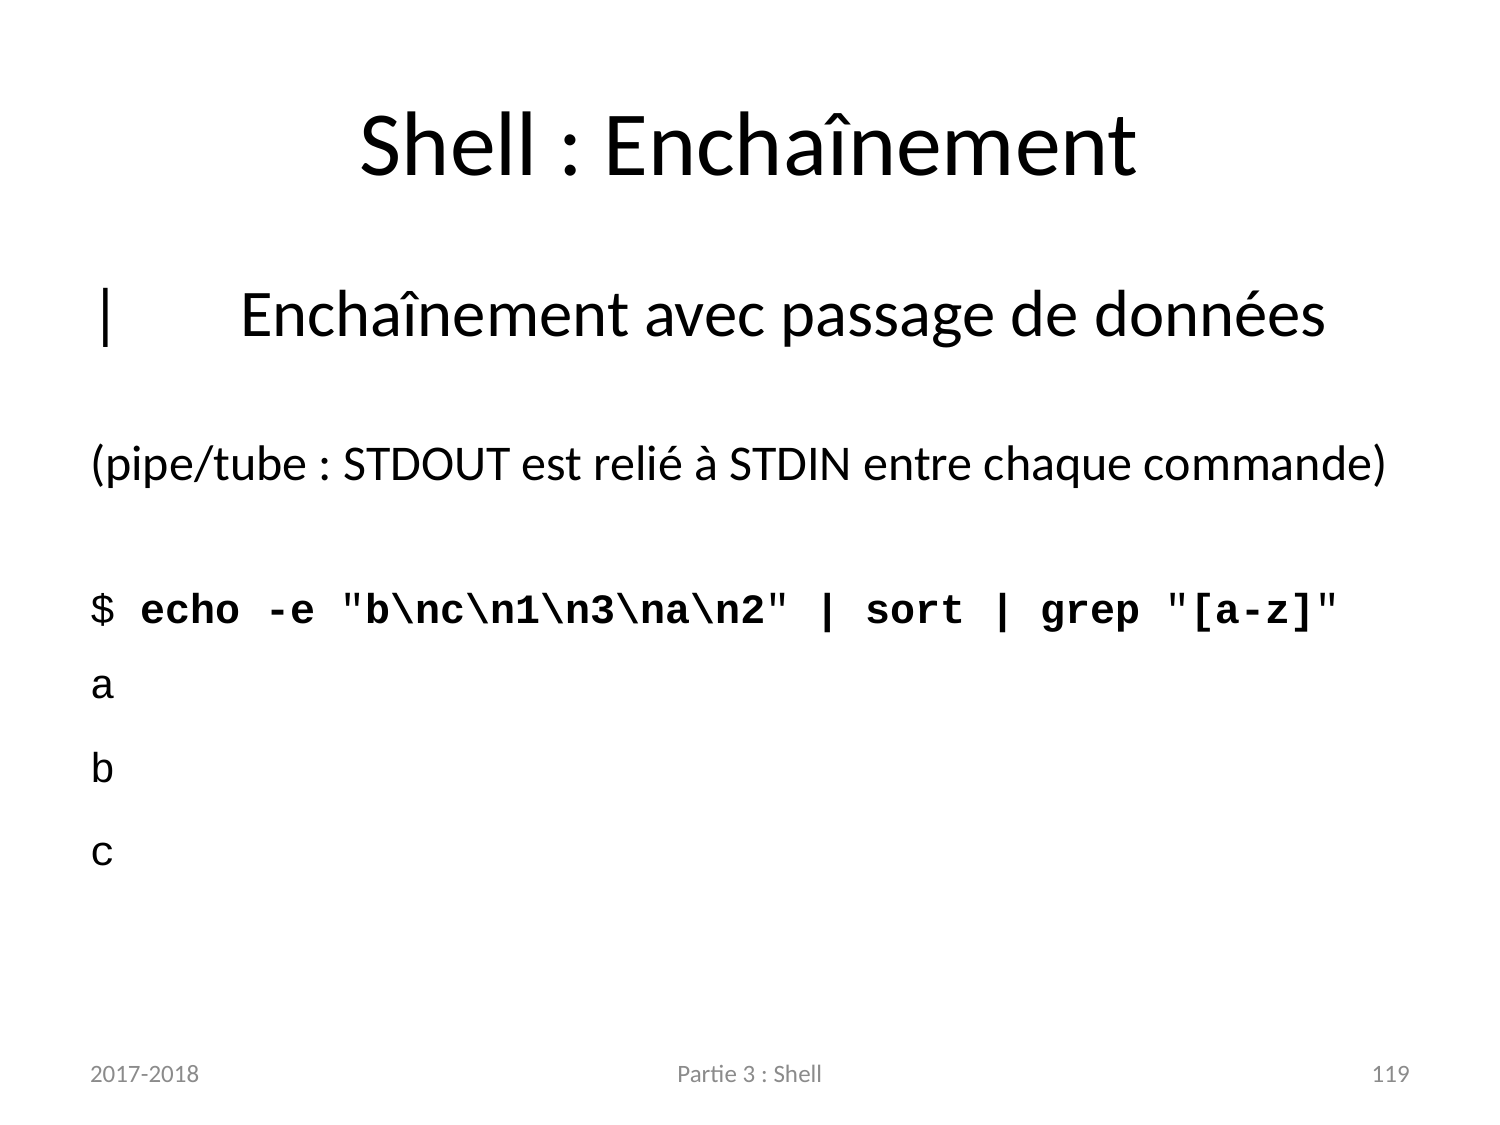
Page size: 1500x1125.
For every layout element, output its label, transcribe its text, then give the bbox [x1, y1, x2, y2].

list | Enchaînement avec passage de données (pipe/tube : STDOUT est relié à STDIN entre chaque commande) $ echo -e "b\nc\n1\n3\na\n2" | sort | grep "[a-z]" a b c [75, 262, 1425, 1005]
title Shell : Enchaînement [75, 45, 1425, 233]
slide_number 119 [1074, 1042, 1425, 1103]
slide_number 2017-2018 [75, 1042, 425, 1103]
footer Partie 3 : Shell [512, 1042, 988, 1103]
